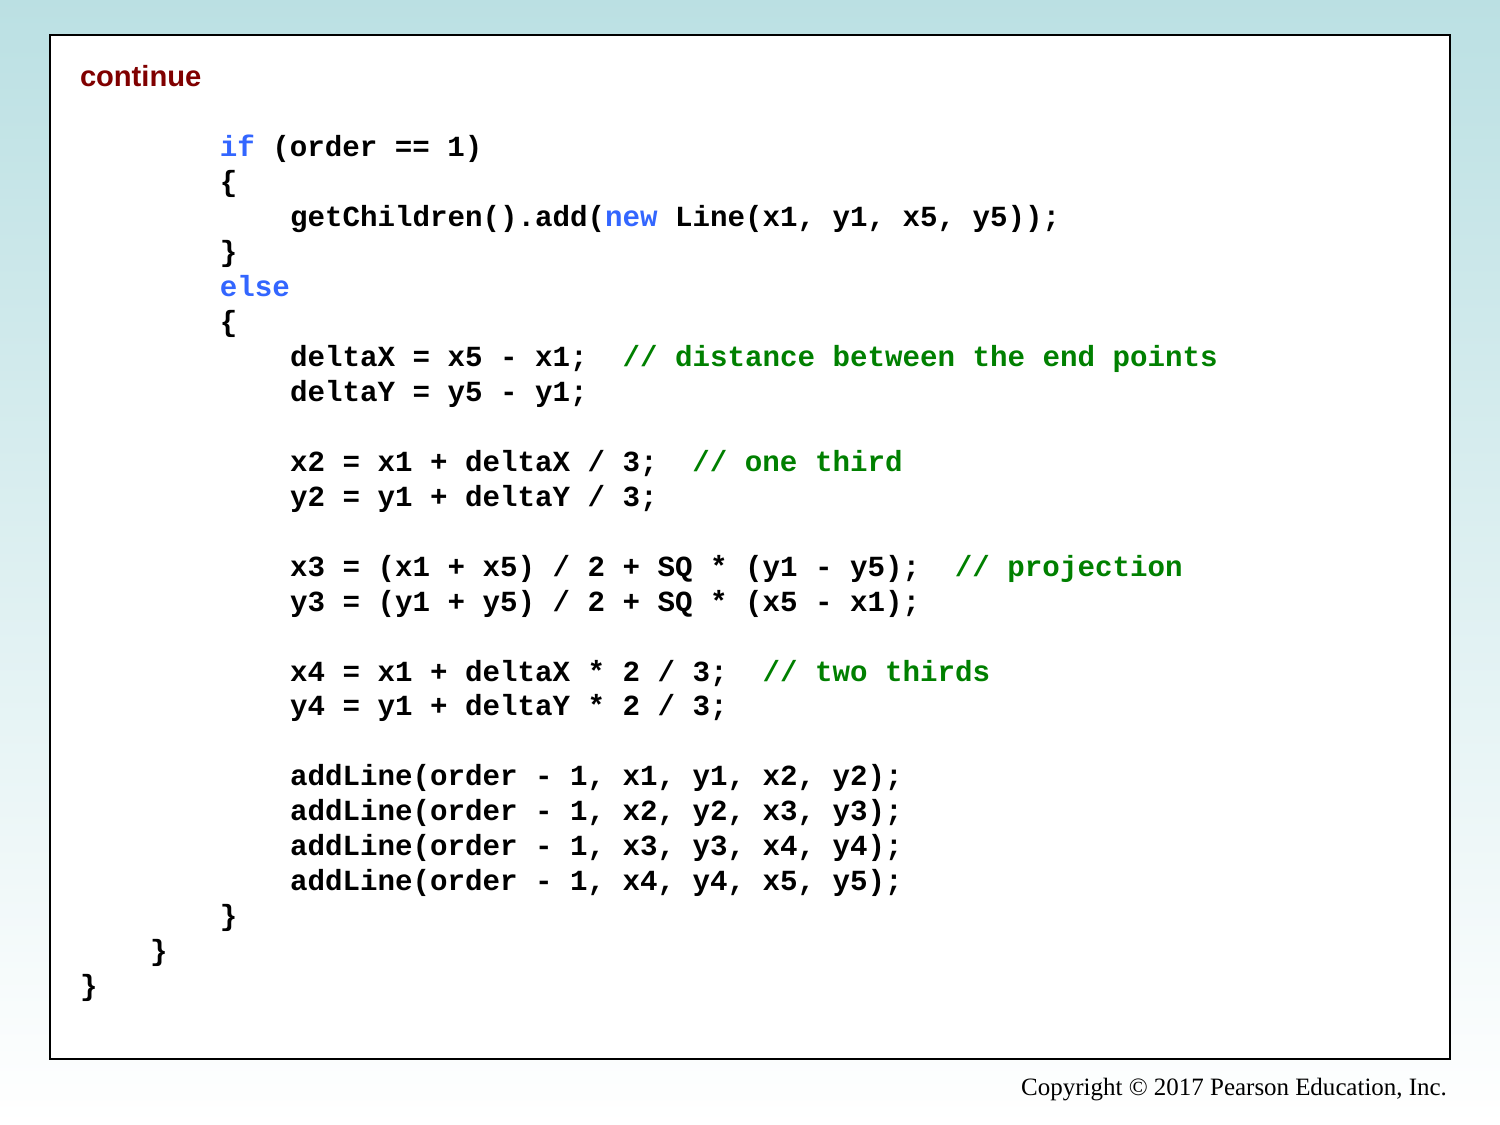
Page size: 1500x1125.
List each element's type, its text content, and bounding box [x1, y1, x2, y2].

footer Copyright © 2017 Pearson Education, Inc. [549, 1062, 1463, 1114]
text_box continue if (order == 1) { getChildren().add(new Line(x1, y1, x5, y5)); } else { deltaX = x5 - x1; // distance between the end points deltaY = y5 - y1; x2 = x1 + deltaX / 3; // one third y2 = y1 + deltaY / 3; x3 = (x1 + x5) / 2 + SQ * (y1 - y5); // projection y3 = (y1 + y5) / 2 + SQ * (x5 - x1); x4 = x1 + deltaX * 2 / 3; // two thirds y4 = y1 + deltaY * 2 / 3; addLine(order - 1, x1, y1, x2, y2); addLine(order - 1, x2, y2, x3, y3); addLine(order - 1, x3, y3, x4, y4); addLine(order - 1, x4, y4, x5, y5); } } } [50, 34, 1450, 1059]
